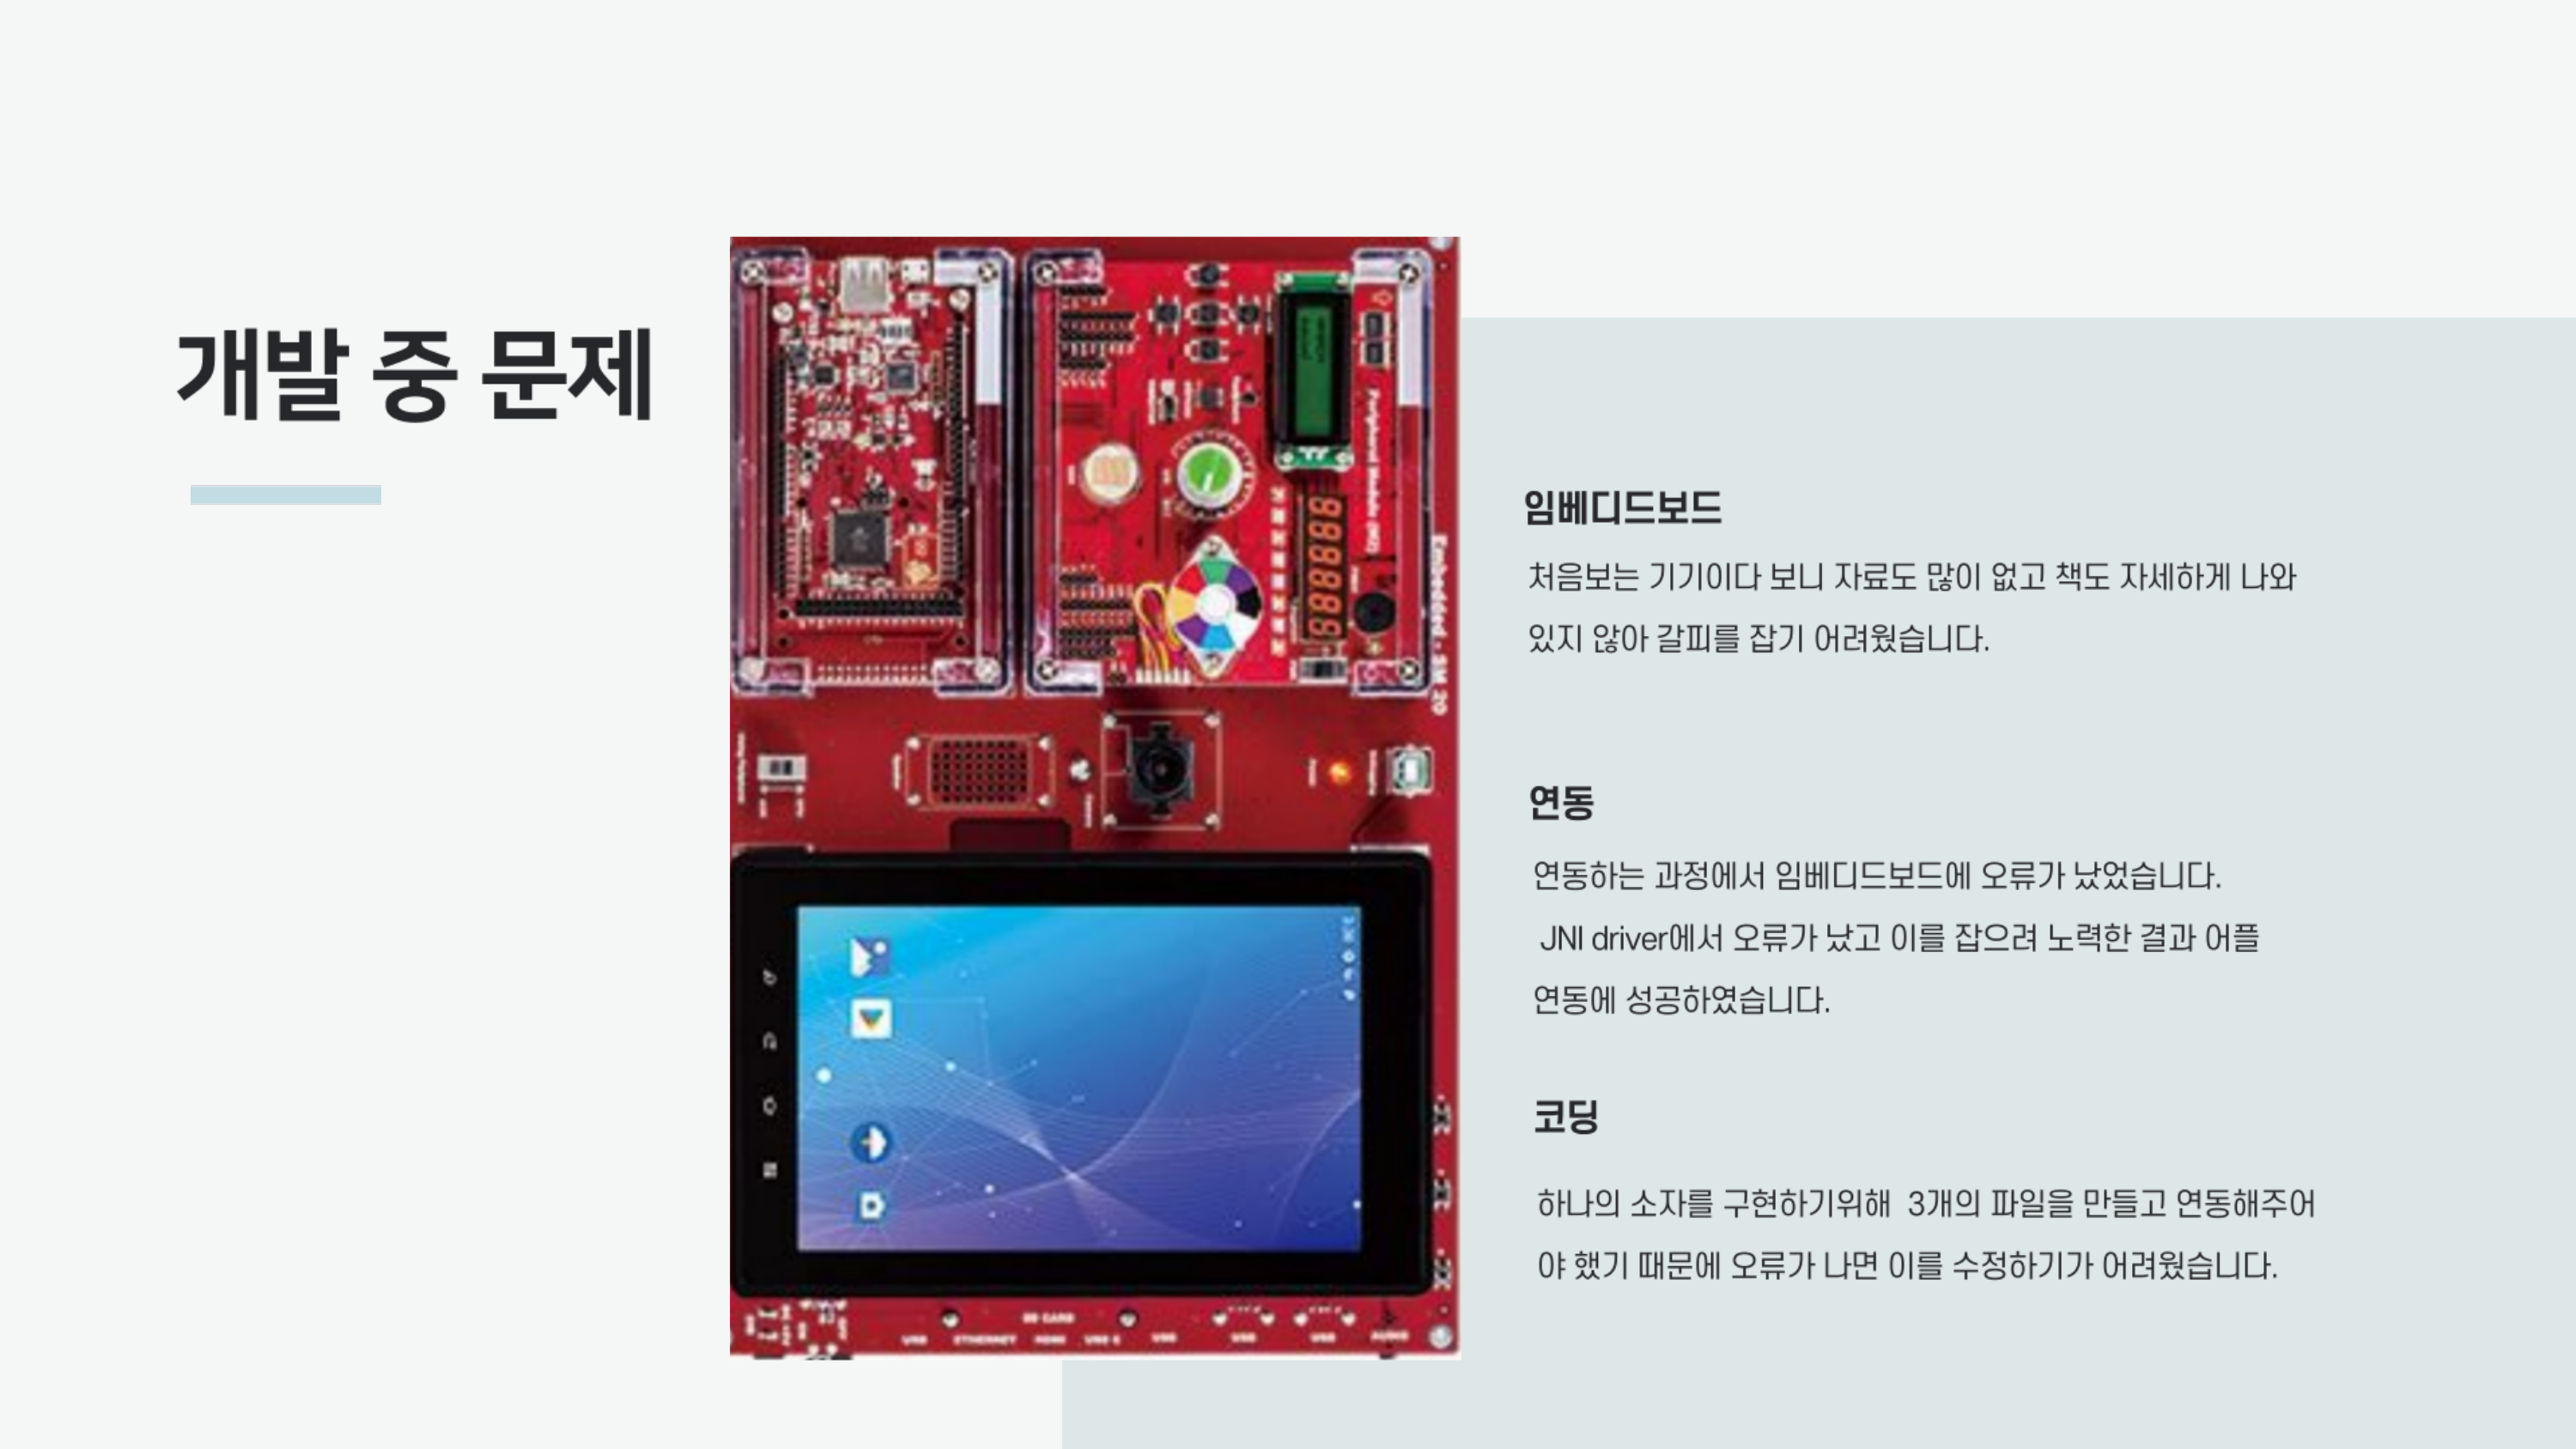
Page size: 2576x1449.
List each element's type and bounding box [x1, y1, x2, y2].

text_box [191, 460, 381, 530]
picture [1523, 554, 2315, 670]
picture [1517, 479, 1740, 542]
picture [1527, 1088, 1615, 1152]
picture [160, 297, 695, 469]
picture [1528, 852, 2275, 1030]
picture [731, 1165, 1062, 1361]
text_box [1062, 317, 2576, 1449]
text_box [532, 433, 1658, 1165]
picture [1522, 773, 1612, 838]
picture [731, 238, 1461, 433]
picture [1533, 1180, 2331, 1304]
